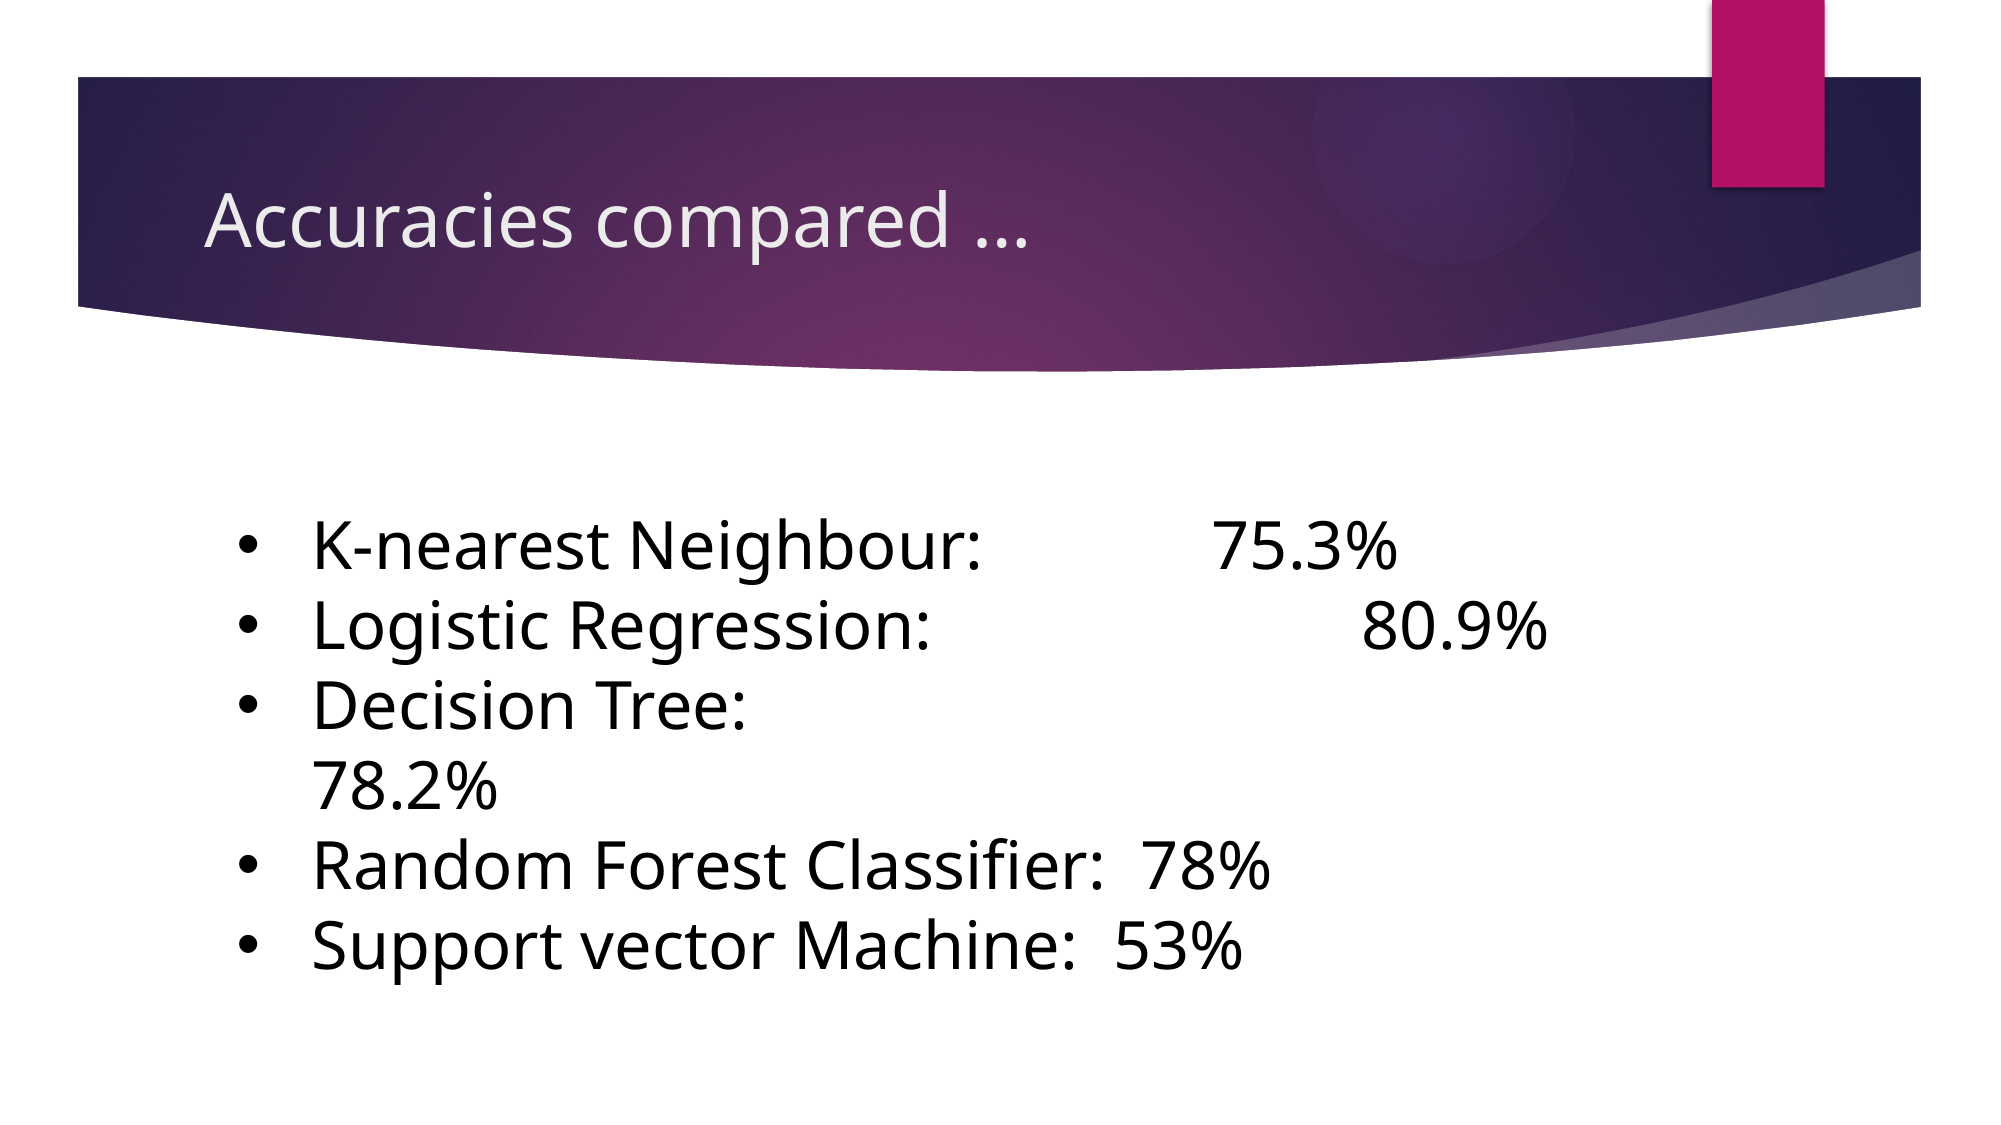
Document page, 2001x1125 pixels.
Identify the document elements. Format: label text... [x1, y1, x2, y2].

text_box K-nearest Neighbour: 75.3% Logistic Regression: 80.9% Decision Tree: 78.2% Random Forest Classifier: 78% Support vector Machine: 53% [221, 495, 1685, 991]
title Accuracies compared … [189, 159, 1627, 276]
